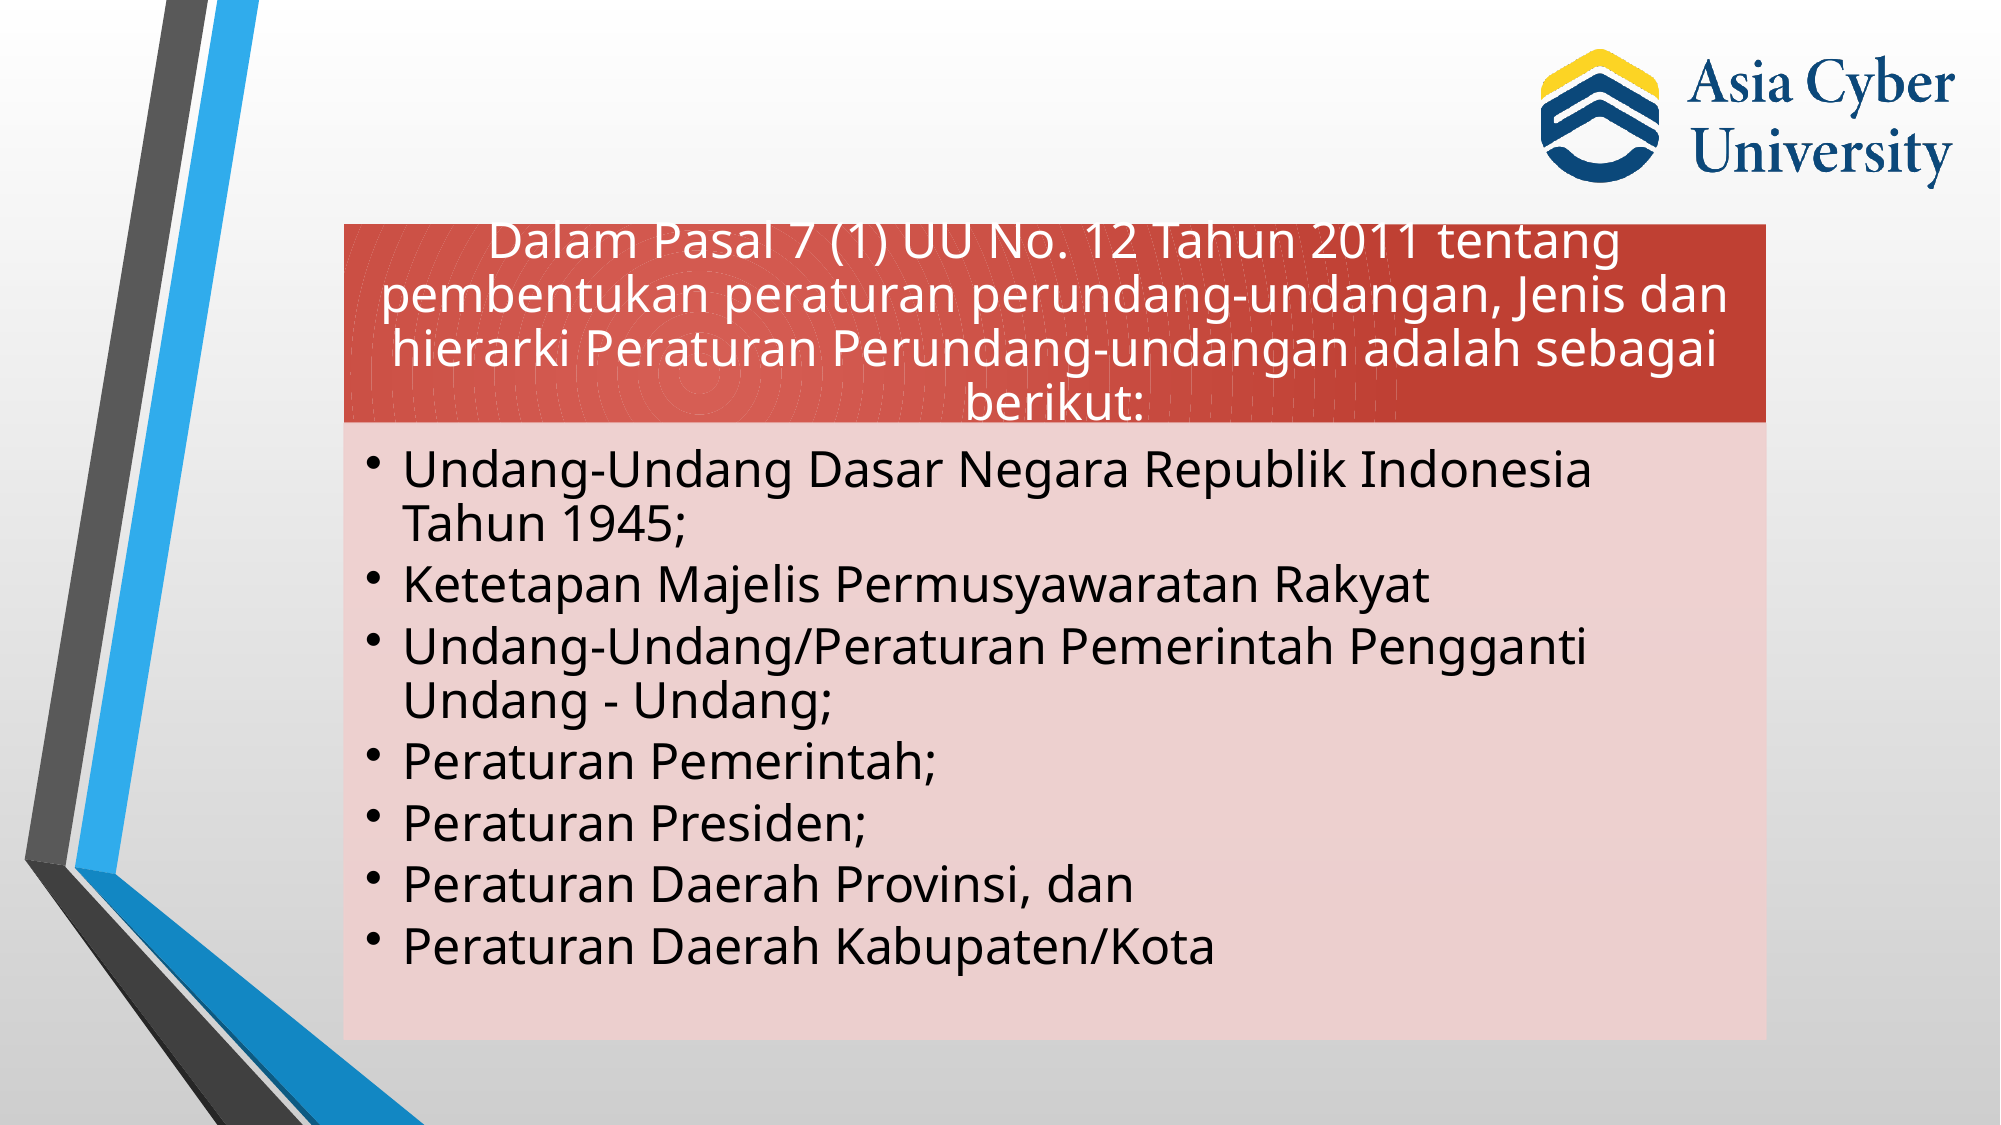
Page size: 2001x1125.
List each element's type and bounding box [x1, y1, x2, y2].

picture [1540, 49, 1955, 189]
text_box [343, 188, 1767, 1076]
